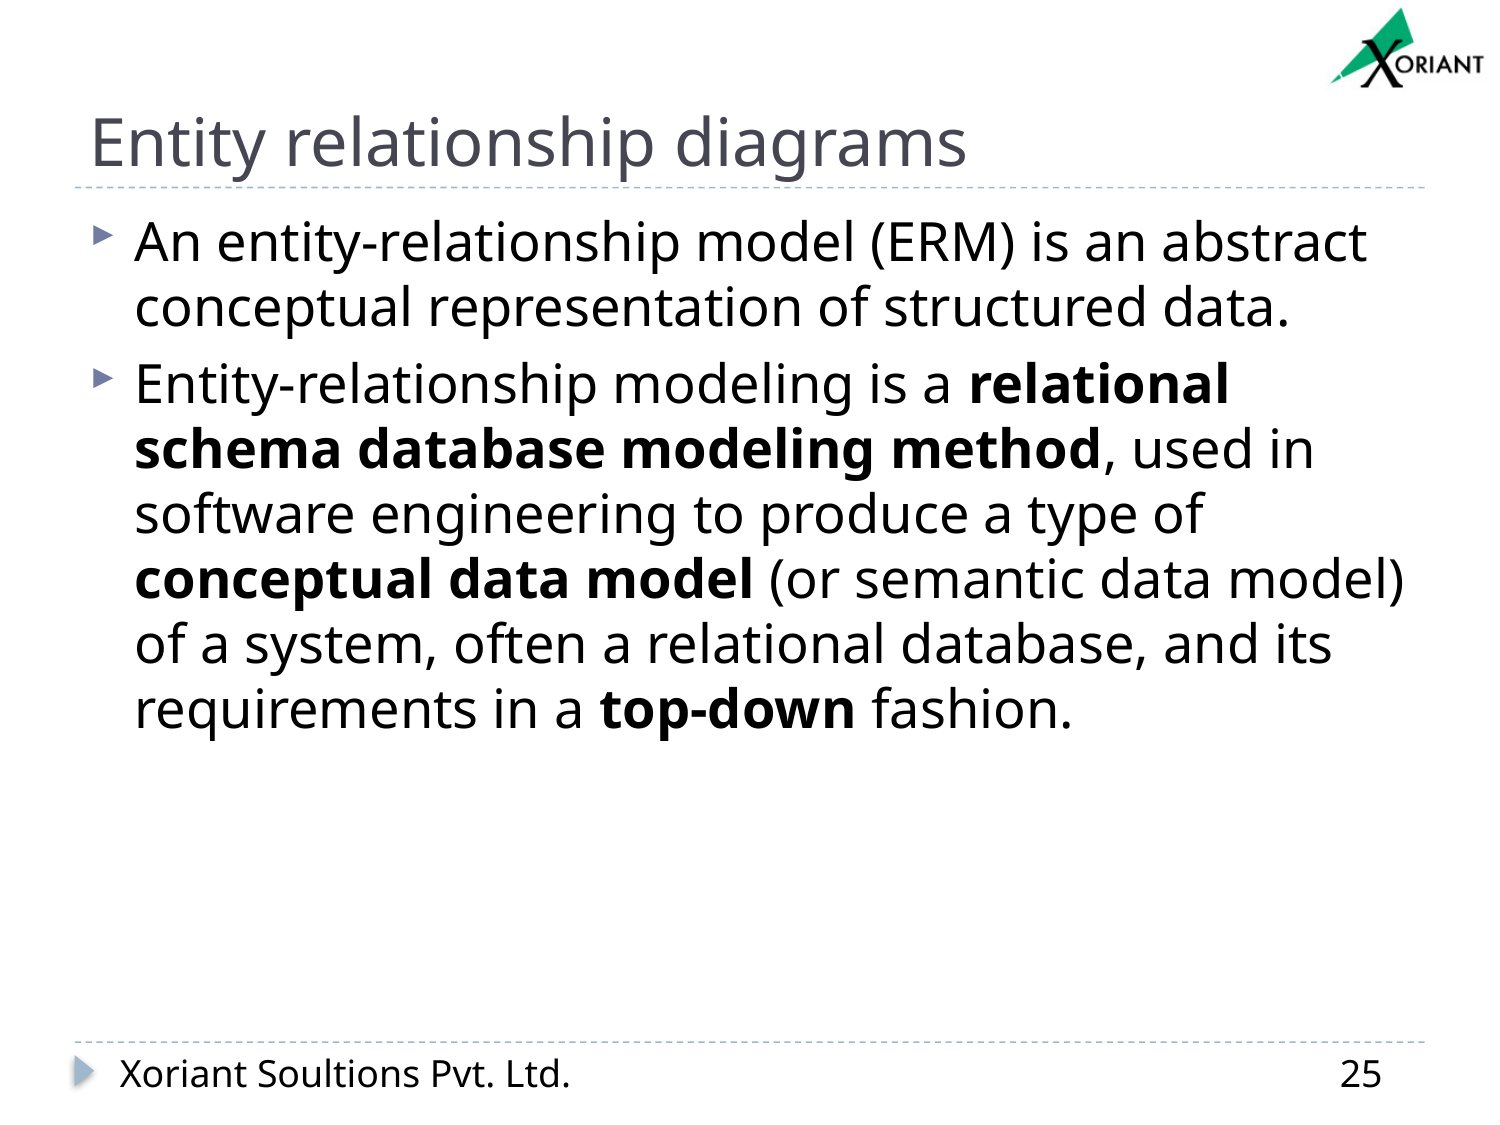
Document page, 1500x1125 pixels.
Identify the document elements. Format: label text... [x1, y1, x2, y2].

slide_number 25 [1325, 1042, 1425, 1103]
picture [1325, 0, 1500, 91]
list An entity-relationship model (ERM) is an abstract conceptual representation of structured data. Entity-relationship modeling is a relational schema database modeling method, used in software engineering to produce a type of conceptual data model (or semantic data model) of a system, often a relational database, and its requirements in a top-down fashion. [75, 200, 1425, 1010]
footer Xoriant Soultions Pvt. Ltd. [105, 1042, 675, 1103]
title Entity relationship diagrams [75, 24, 1425, 188]
